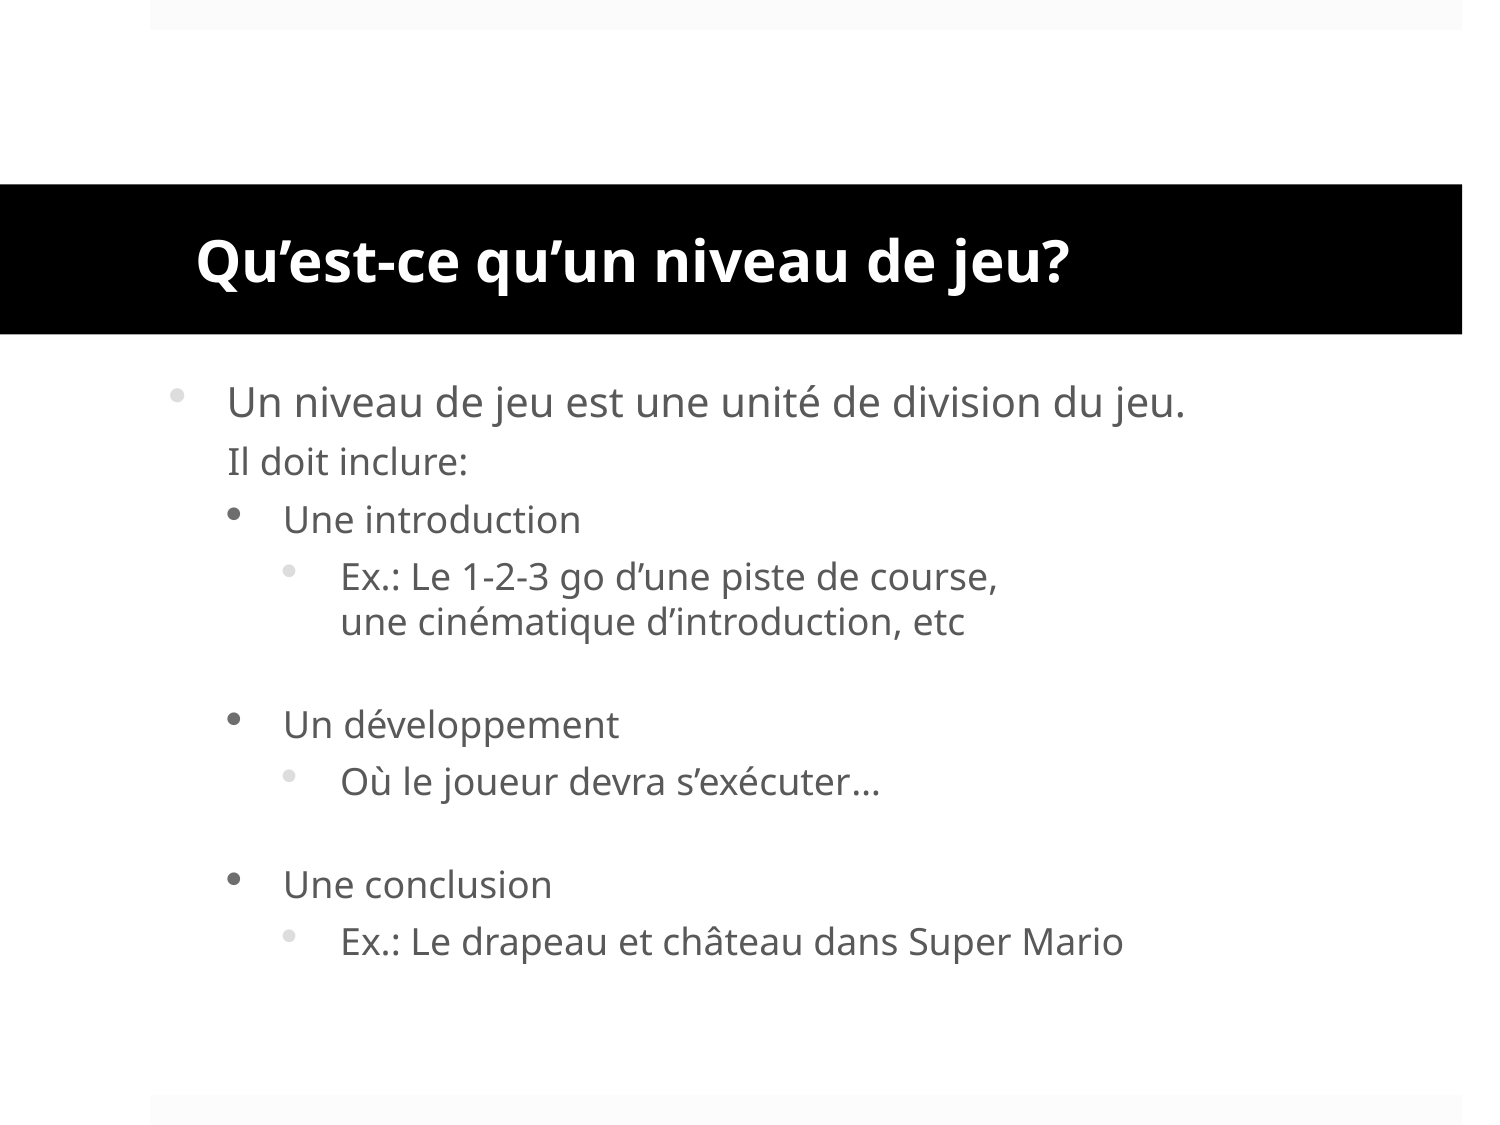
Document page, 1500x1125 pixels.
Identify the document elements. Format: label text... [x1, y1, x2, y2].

title Qu’est-ce qu’un niveau de jeu? [0, 184, 1463, 335]
text_box Un niveau de jeu est une unité de division du jeu. Il doit inclure: Une introduction Ex.: Le 1-2-3 go d’une piste de course, une cinématique d’introduction, etc Un développement Où le joueur devra s’exécuter… Une conclusion Ex.: Le drapeau et château dans Super Mario [155, 368, 1358, 1036]
